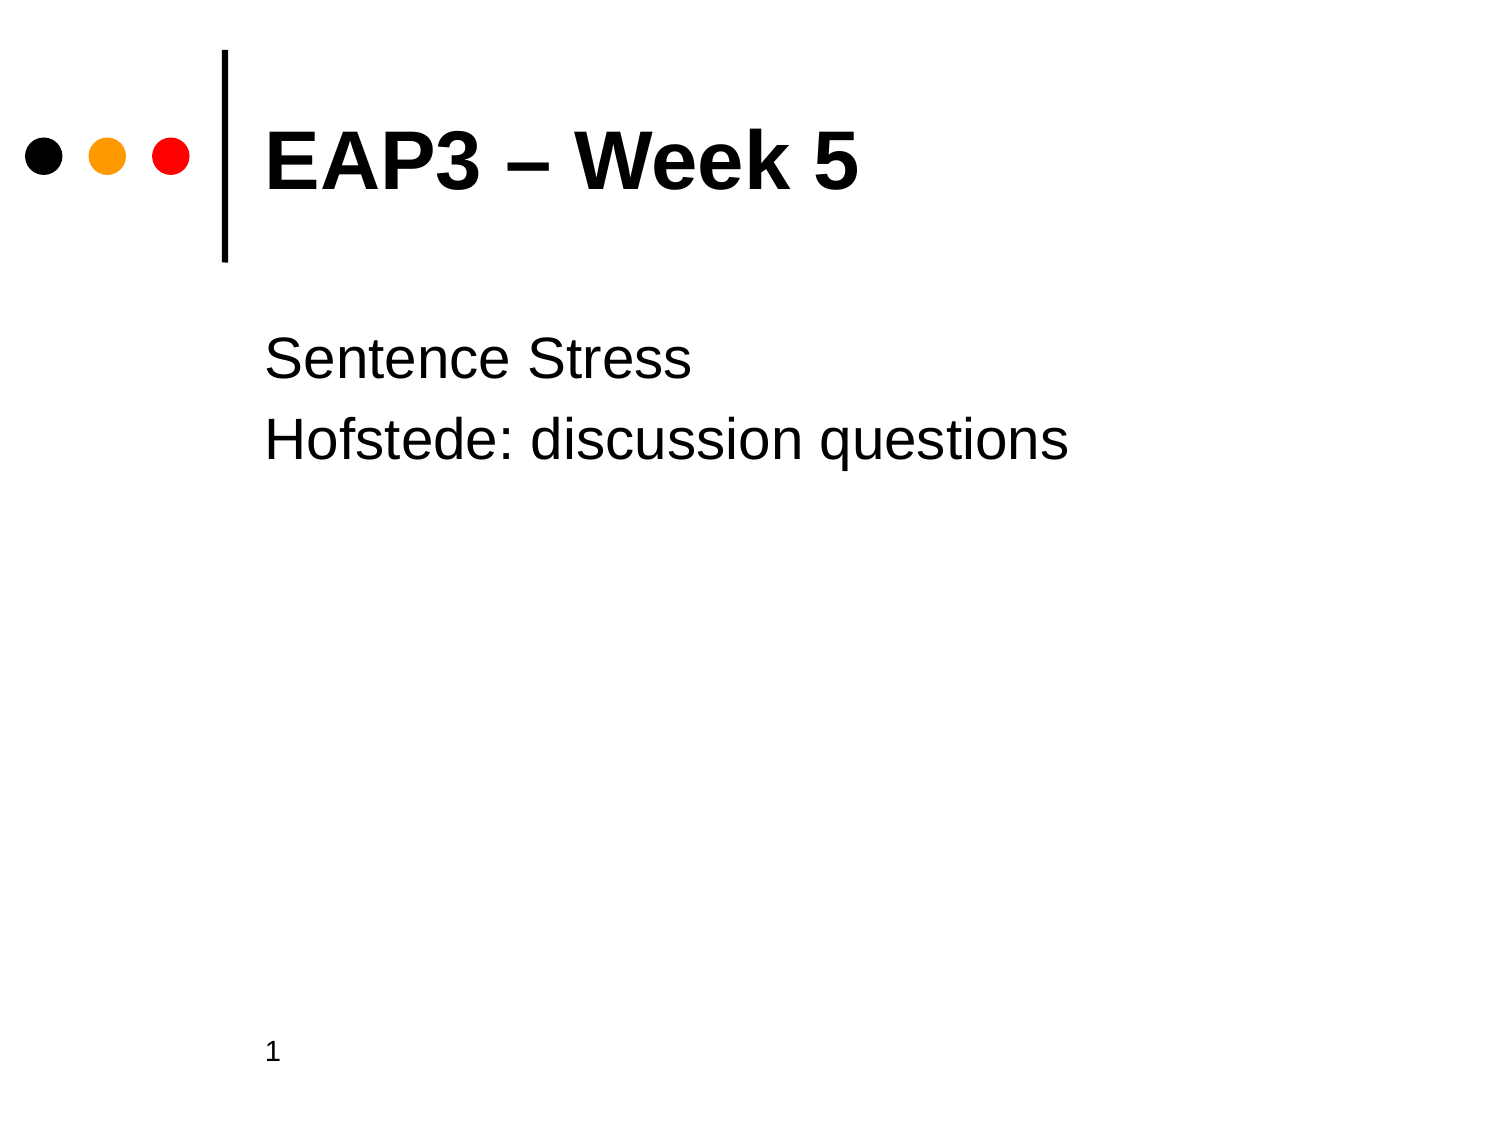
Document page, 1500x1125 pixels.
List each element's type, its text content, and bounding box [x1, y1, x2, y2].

slide_number 1 [249, 1025, 463, 1100]
title EAP3 – Week 5 [249, 30, 1401, 282]
list Sentence Stress Hofstede: discussion questions [249, 312, 1401, 988]
